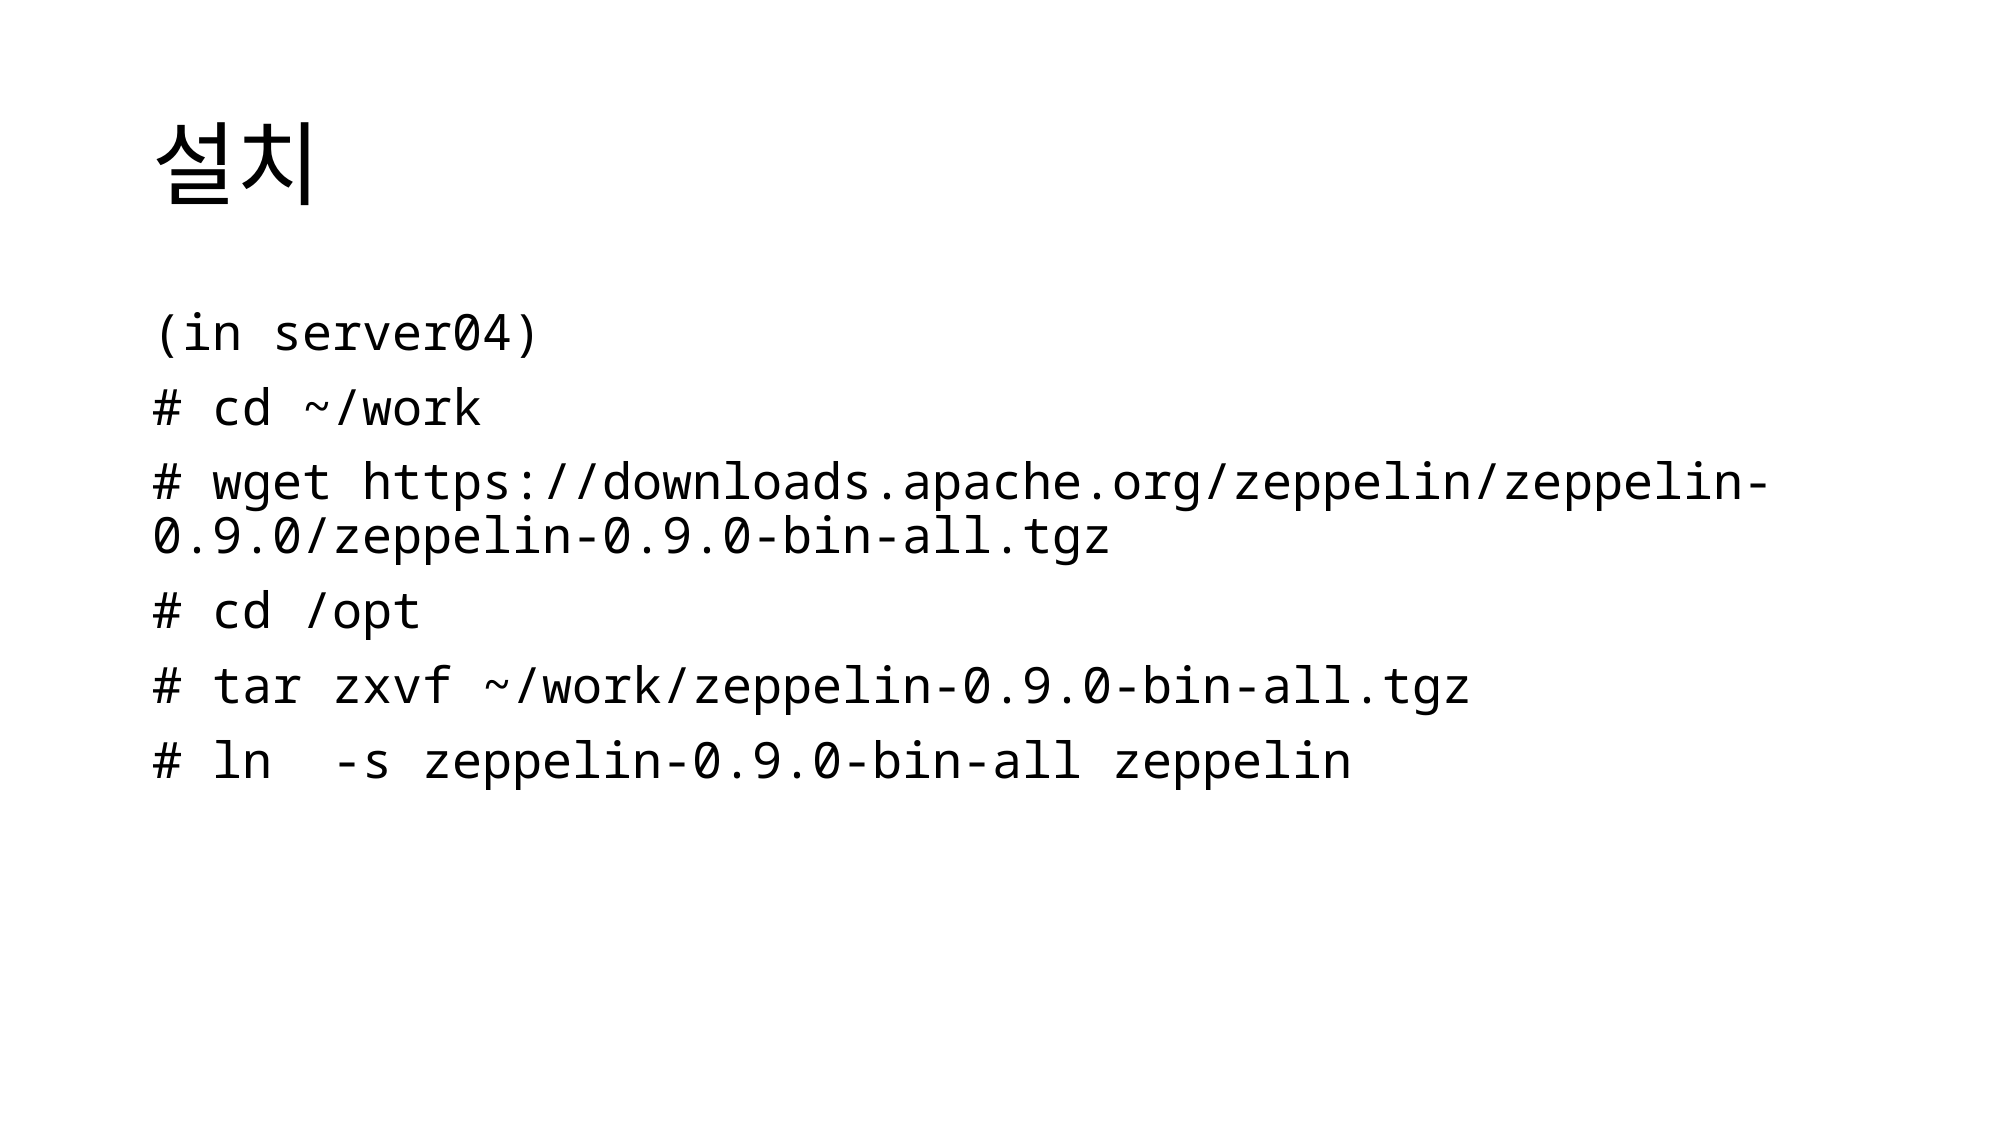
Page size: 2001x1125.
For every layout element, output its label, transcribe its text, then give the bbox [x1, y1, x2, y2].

title 설치 [137, 59, 1863, 278]
list (in server04) # cd ~/work # wget https://downloads.apache.org/zeppelin/zeppelin-0.9.0/zeppelin-0.9.0-bin-all.tgz # cd /opt # tar zxvf ~/work/zeppelin-0.9.0-bin-all.tgz # ln -s zeppelin-0.9.0-bin-all zeppelin [137, 299, 1863, 1014]
